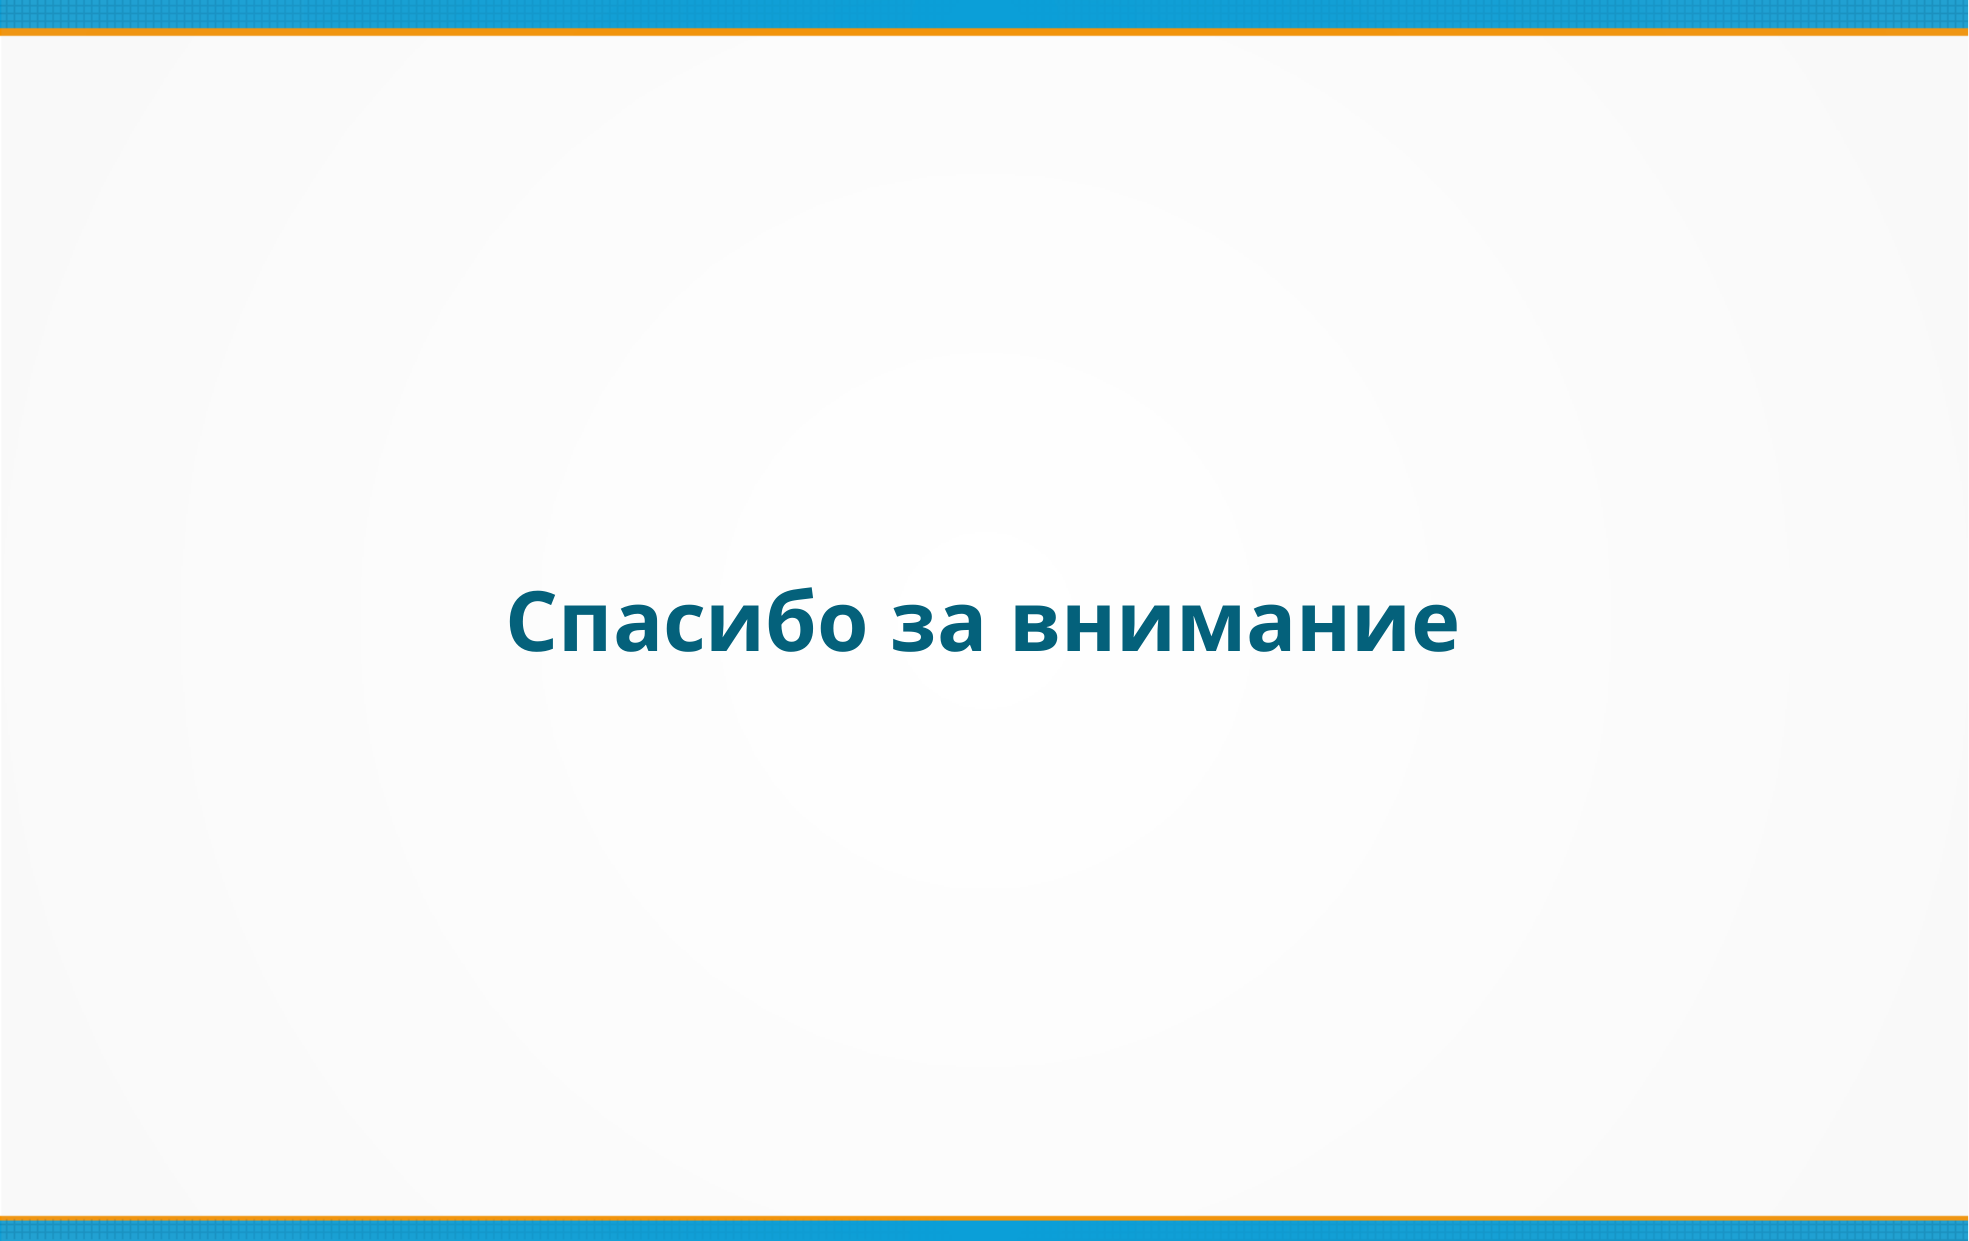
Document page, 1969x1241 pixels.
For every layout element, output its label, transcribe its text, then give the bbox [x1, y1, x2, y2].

text_box Спасибо за внимание [98, 138, 1869, 1098]
picture [0, 0, 1969, 1241]
